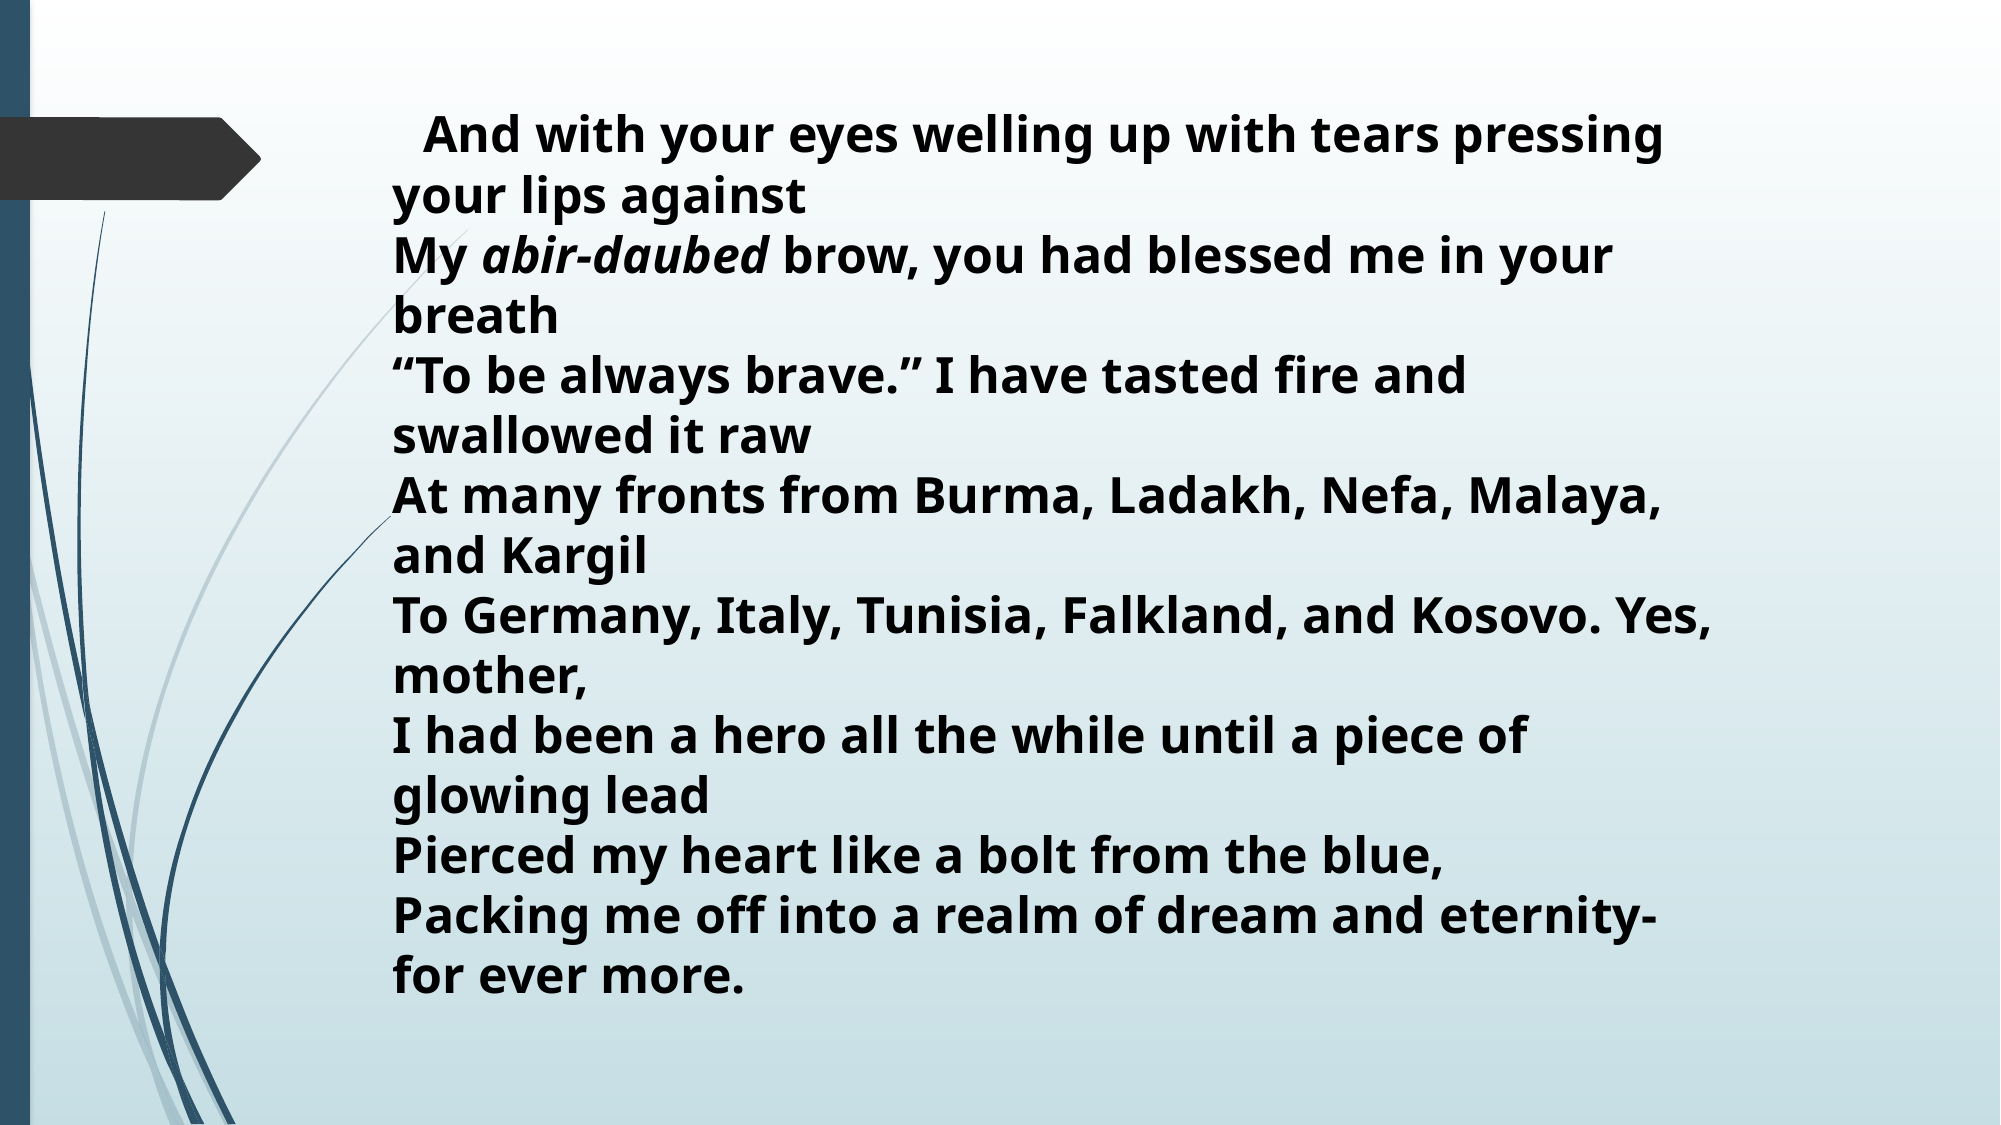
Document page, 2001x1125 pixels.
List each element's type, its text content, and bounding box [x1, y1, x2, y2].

text_box And with your eyes welling up with tears pressing your lips against My abir-daubed brow, you had blessed me in your breath “To be always brave.” I have tasted fire and swallowed it raw At many fronts from Burma, Ladakh, Nefa, Malaya, and Kargil To Germany, Italy, Tunisia, Falkland, and Kosovo. Yes, mother, I had been a hero all the while until a piece of glowing lead Pierced my heart like a bolt from the blue, Packing me off into a realm of dream and eternity-for ever more. [377, 86, 1746, 1082]
